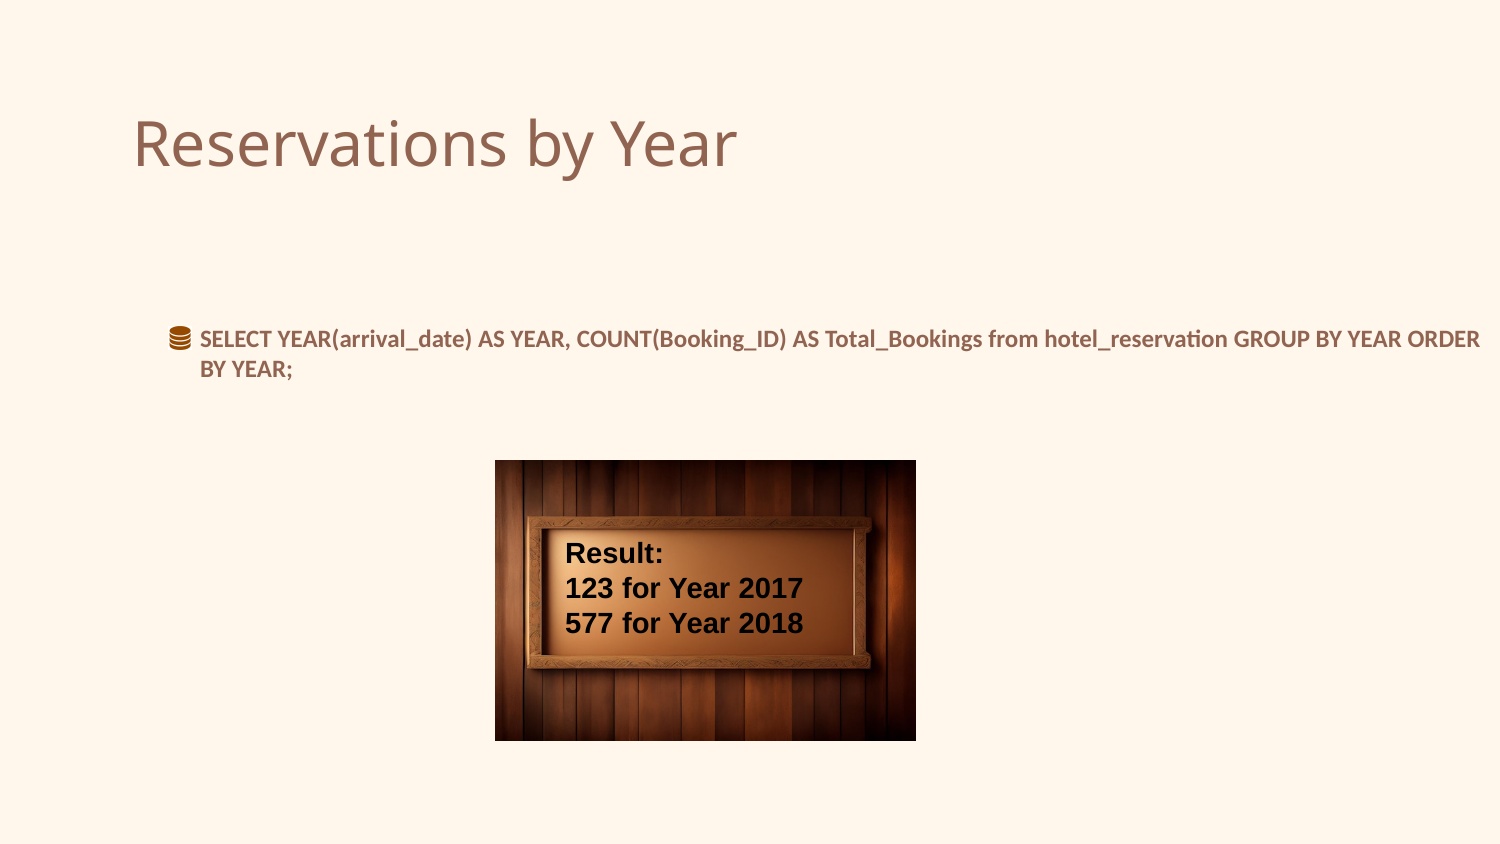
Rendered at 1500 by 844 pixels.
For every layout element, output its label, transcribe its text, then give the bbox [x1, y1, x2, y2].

text_box SELECT YEAR(arrival_date) AS YEAR, COUNT(Booking_ID) AS Total_Bookings from hotel_reservation GROUP BY YEAR ORDER BY YEAR; [185, 315, 1500, 391]
title Reservations by Year [116, 88, 1383, 183]
picture [167, 326, 192, 351]
picture [494, 460, 916, 741]
